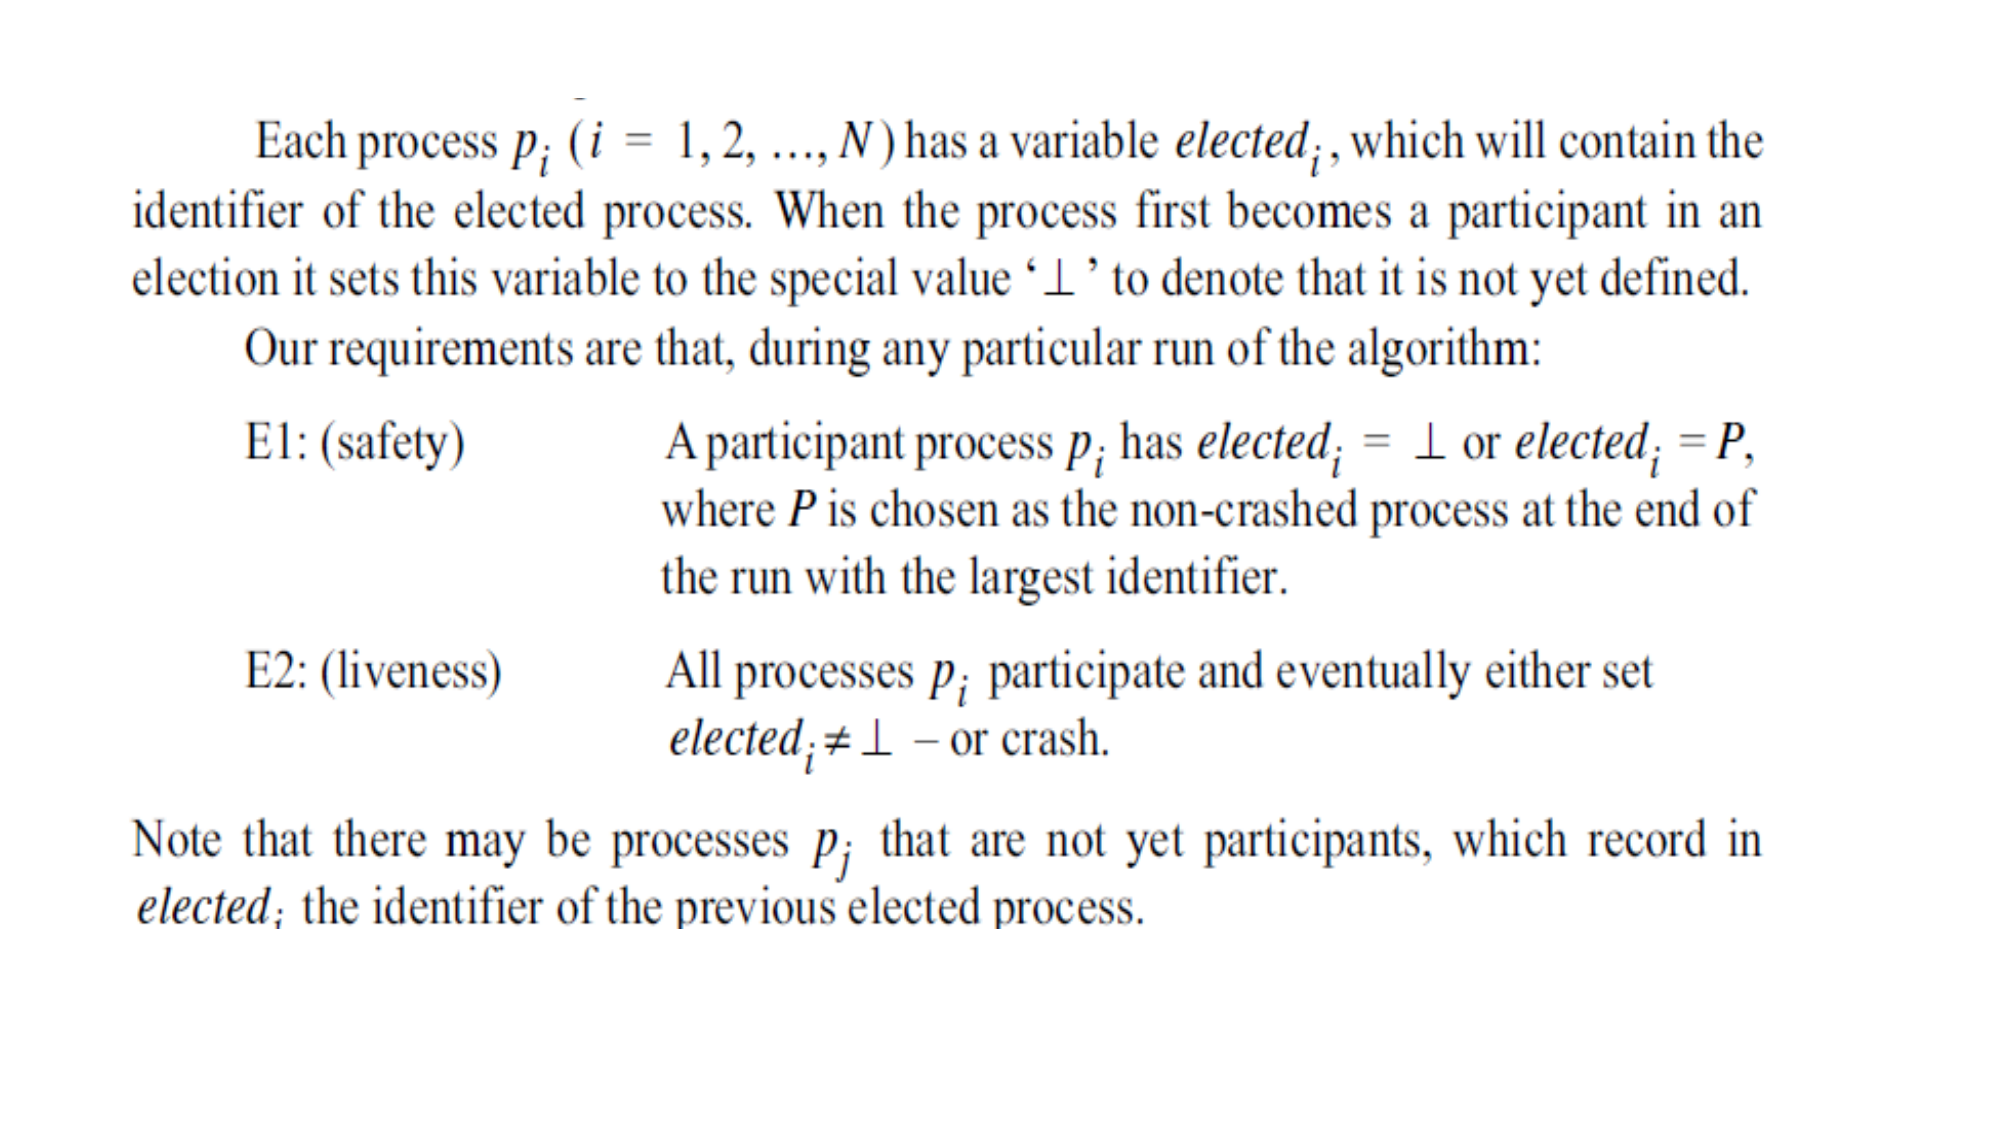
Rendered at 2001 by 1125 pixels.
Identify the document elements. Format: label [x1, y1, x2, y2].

picture [88, 97, 1838, 930]
